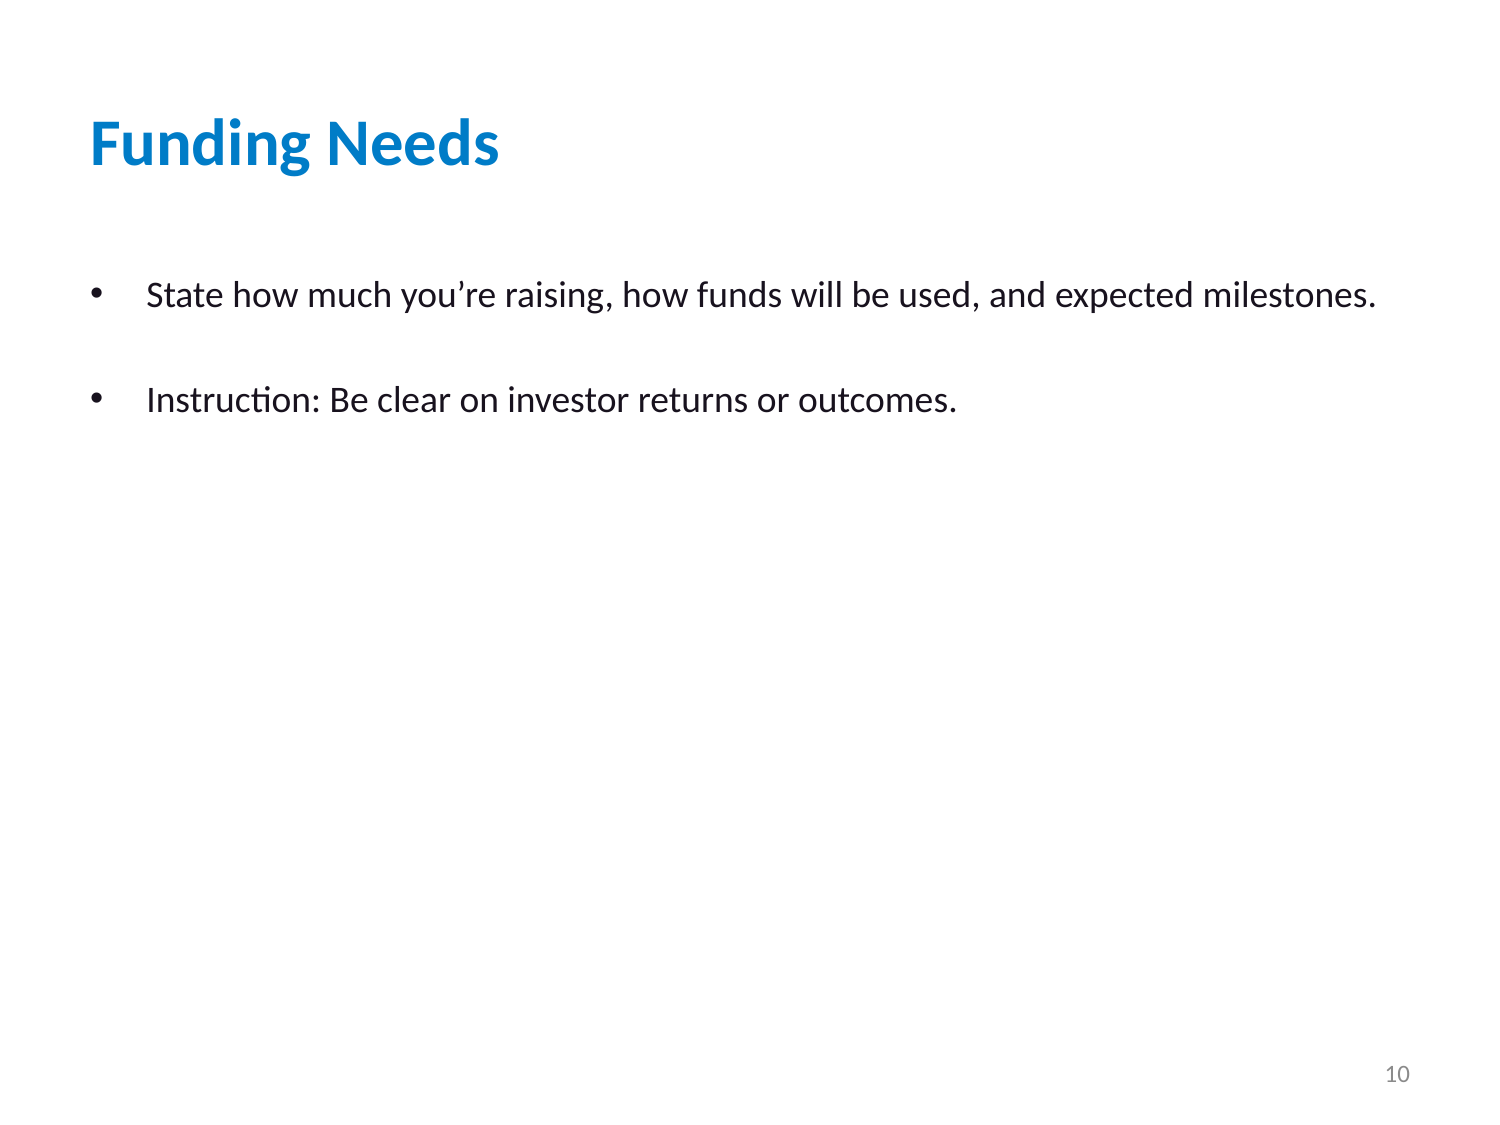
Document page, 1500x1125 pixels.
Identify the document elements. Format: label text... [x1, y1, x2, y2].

title Funding Needs [75, 45, 1425, 233]
list State how much you’re raising, how funds will be used, and expected milestones. Instruction: Be clear on investor returns or outcomes. [75, 262, 1425, 1005]
slide_number 10 [1074, 1042, 1425, 1103]
